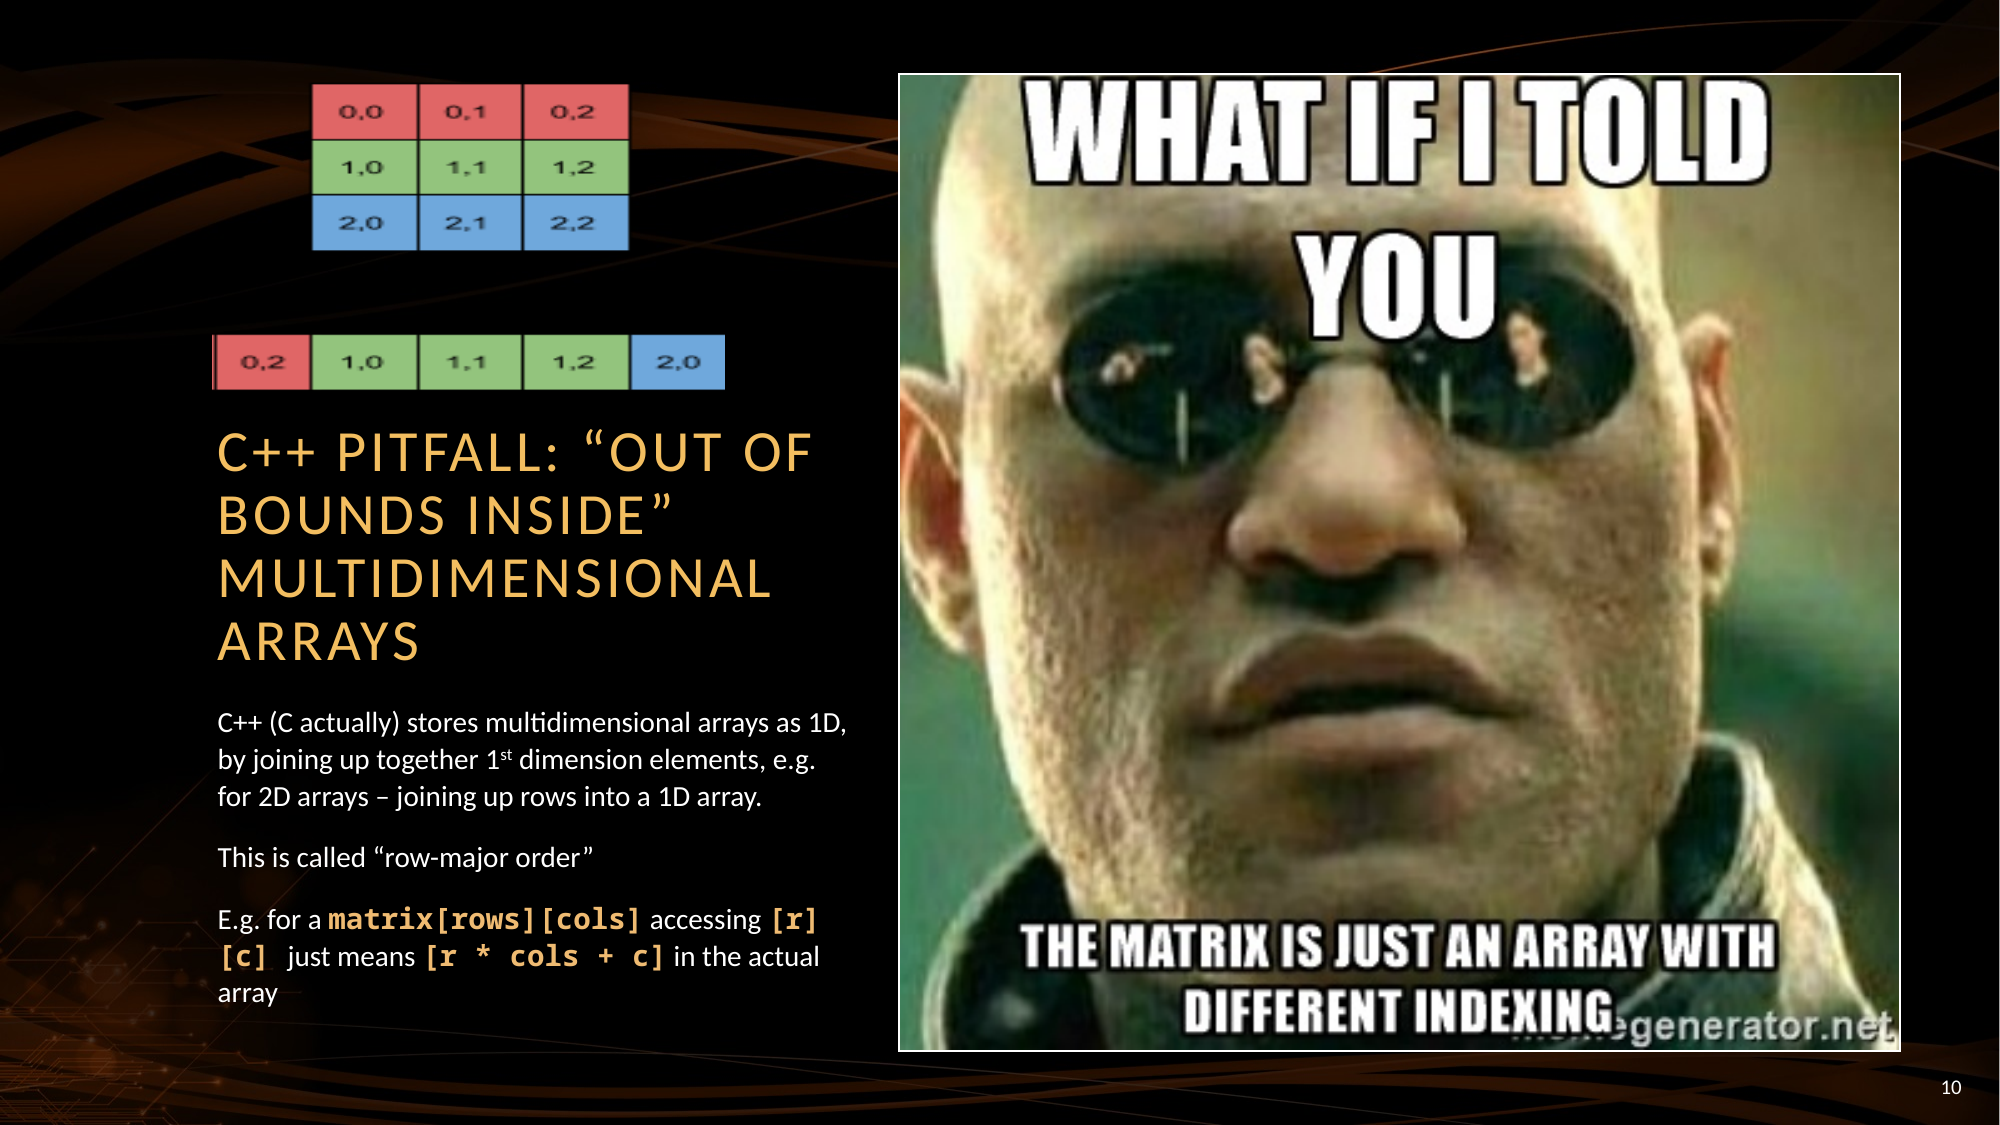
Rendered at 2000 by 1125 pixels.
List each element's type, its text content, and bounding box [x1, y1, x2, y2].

text_box <number> [1897, 1070, 1968, 1103]
text_box C++ Pitfall: “Out of Bounds Inside” Multidimensional Arrays [199, 279, 867, 679]
picture [0, 0, 2000, 1125]
text_box C++ (C actually) stores multidimensional arrays as 1D, by joining up together 1st dimension elements, e.g. for 2D arrays – joining up rows into a 1D array. This is called “row-major order” E.g. for a matrix[rows][cols] accessing [r][c] just means [r * cols + c] in the actual array [199, 695, 867, 1013]
